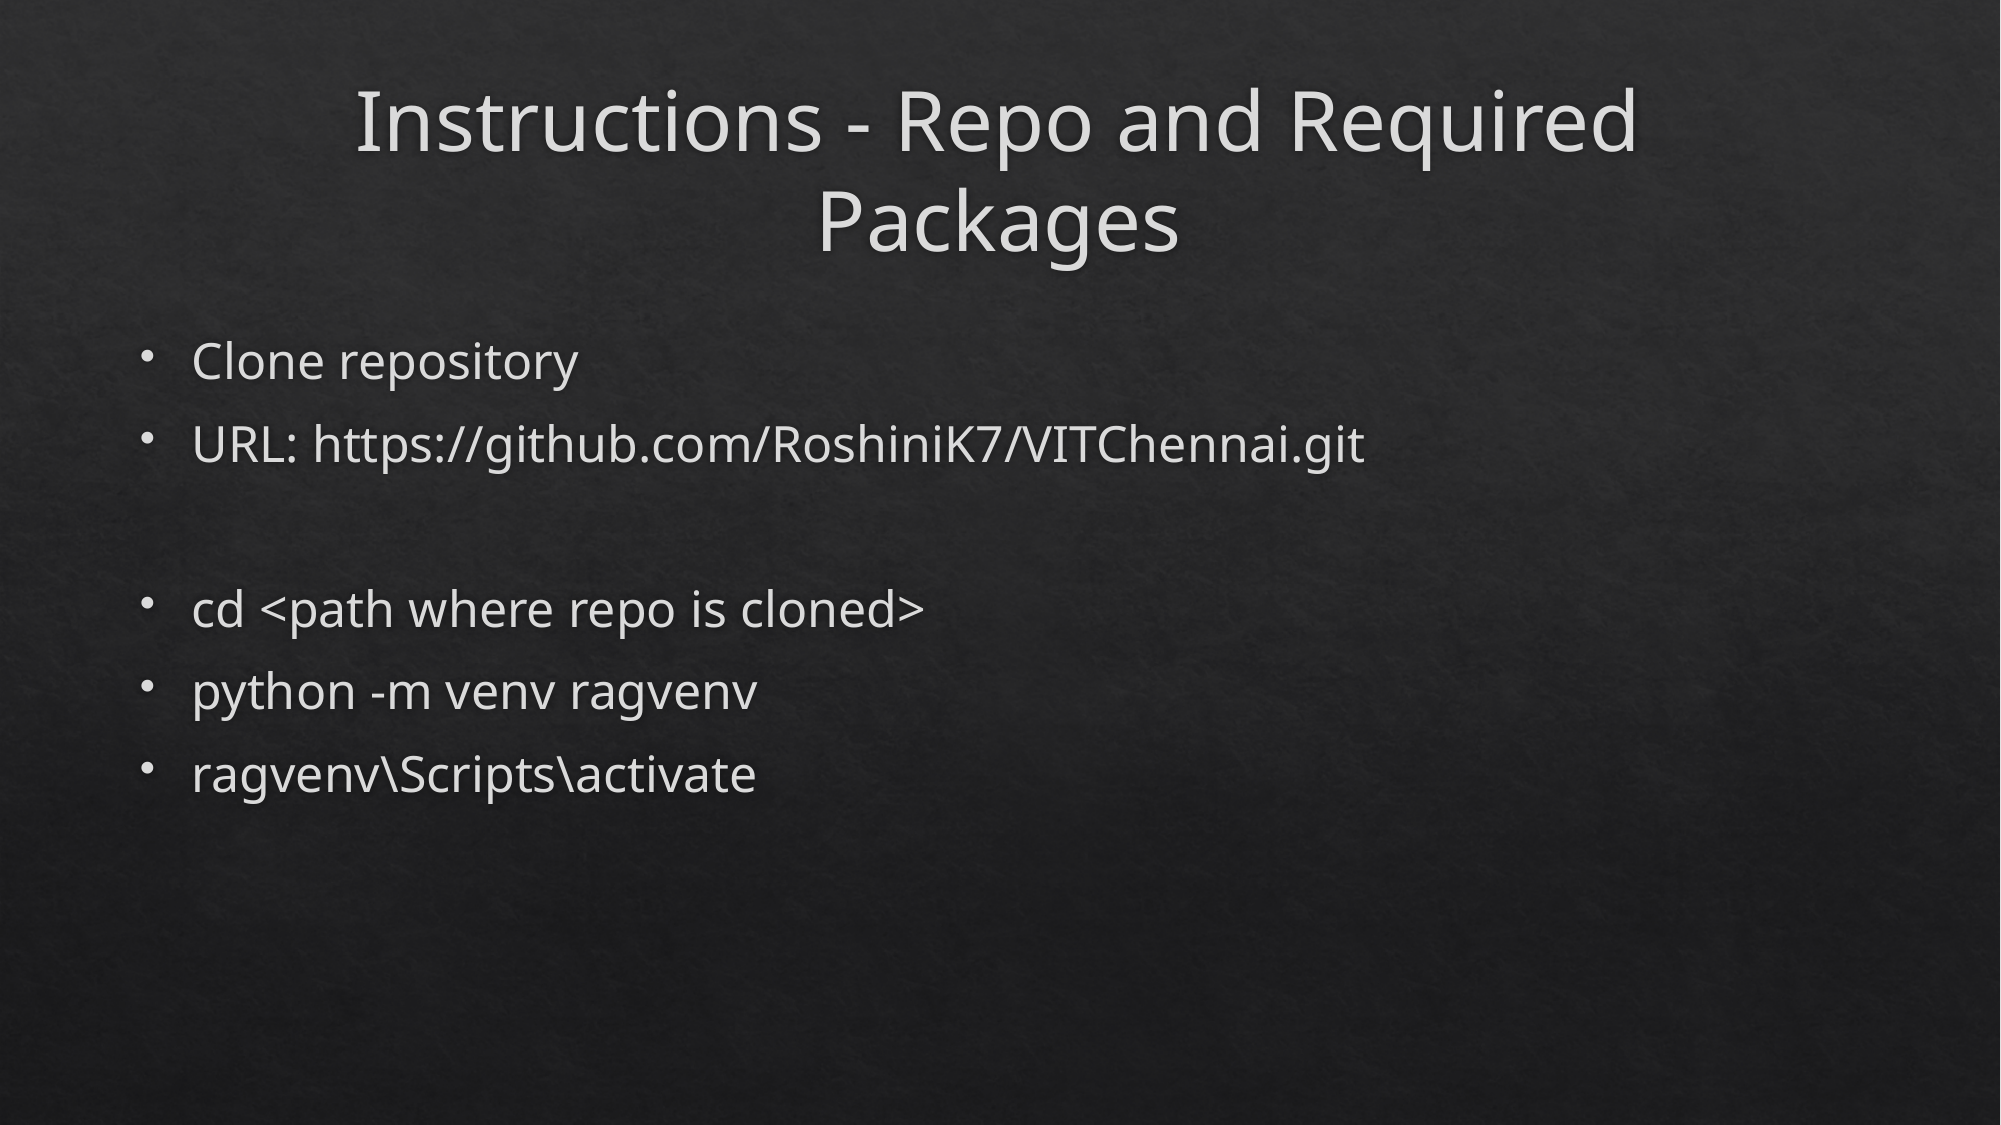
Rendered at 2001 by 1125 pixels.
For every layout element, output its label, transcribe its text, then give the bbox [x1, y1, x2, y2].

title Instructions - Repo and Required Packages [149, 88, 1849, 249]
list Clone repository URL: https://github.com/RoshiniK7/VITChennai.git cd <path where repo is cloned> python -m venv ragvenv ragvenv\Scripts\activate [120, 322, 1819, 1079]
